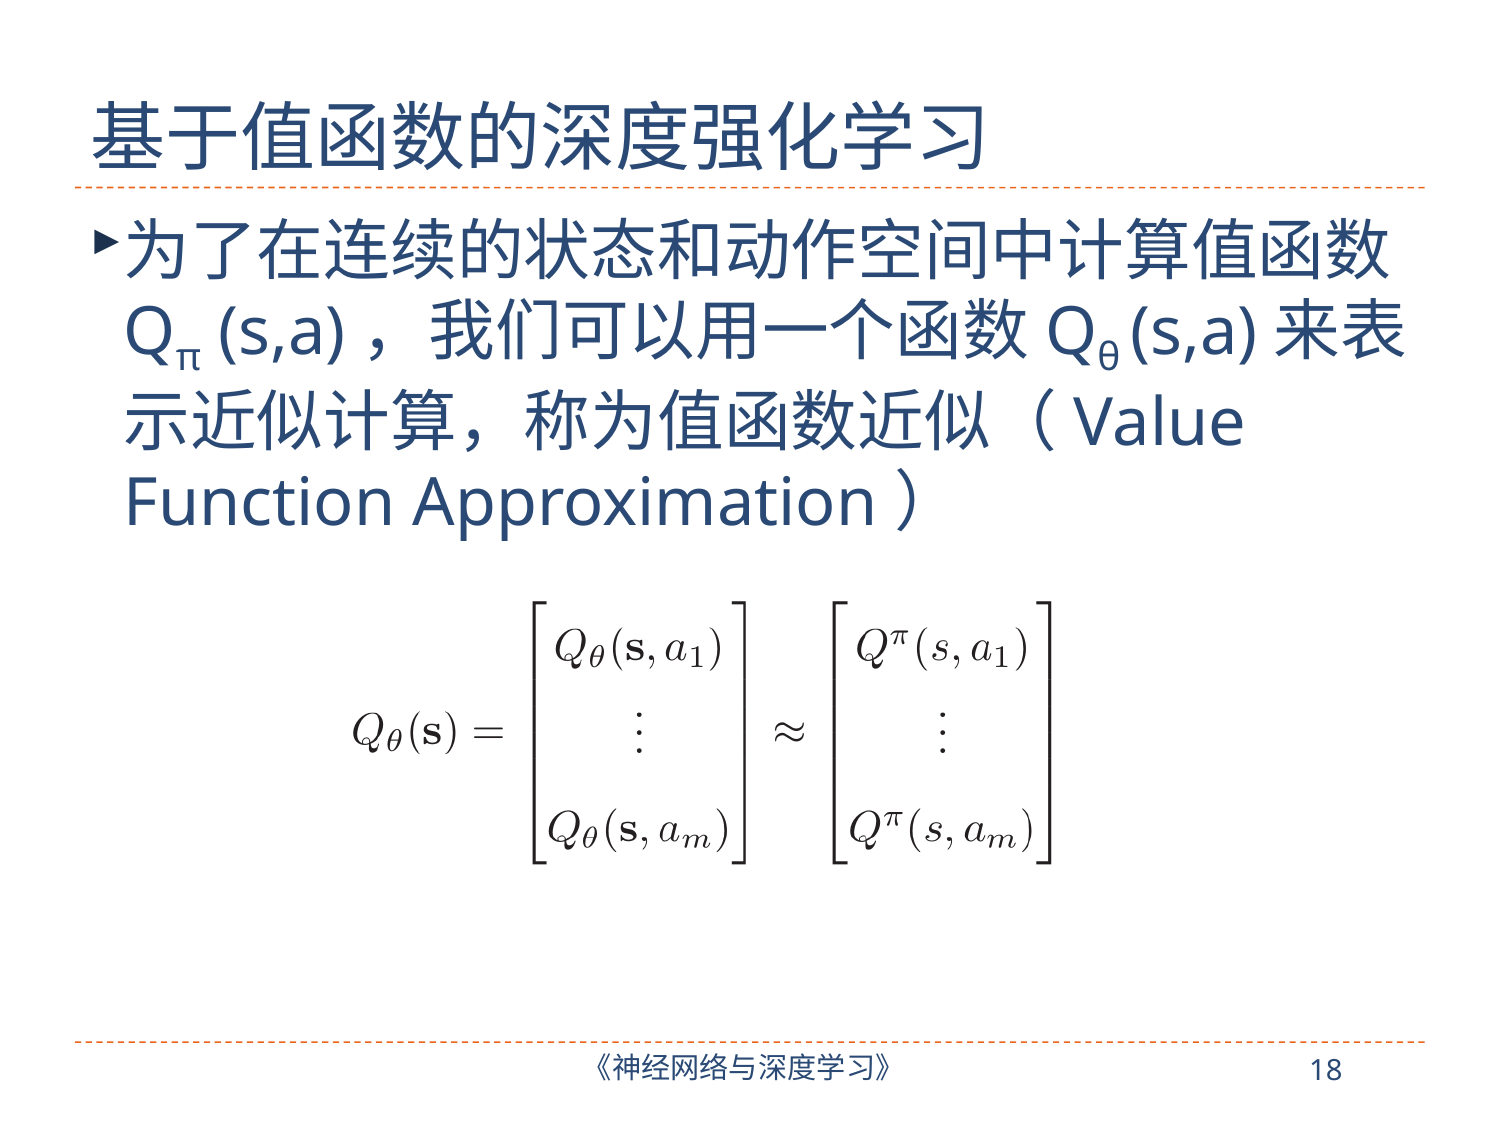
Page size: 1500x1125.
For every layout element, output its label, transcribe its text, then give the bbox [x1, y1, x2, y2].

picture [337, 587, 1069, 880]
title 基于值函数的深度强化学习 [75, 24, 1425, 188]
list 为了在连续的状态和动作空间中计算值函数Qπ (s,a)，我们可以用一个函数Qθ (s,a)来表示近似计算，称为值函数近似（Value Function Approximation） [75, 200, 1425, 1010]
